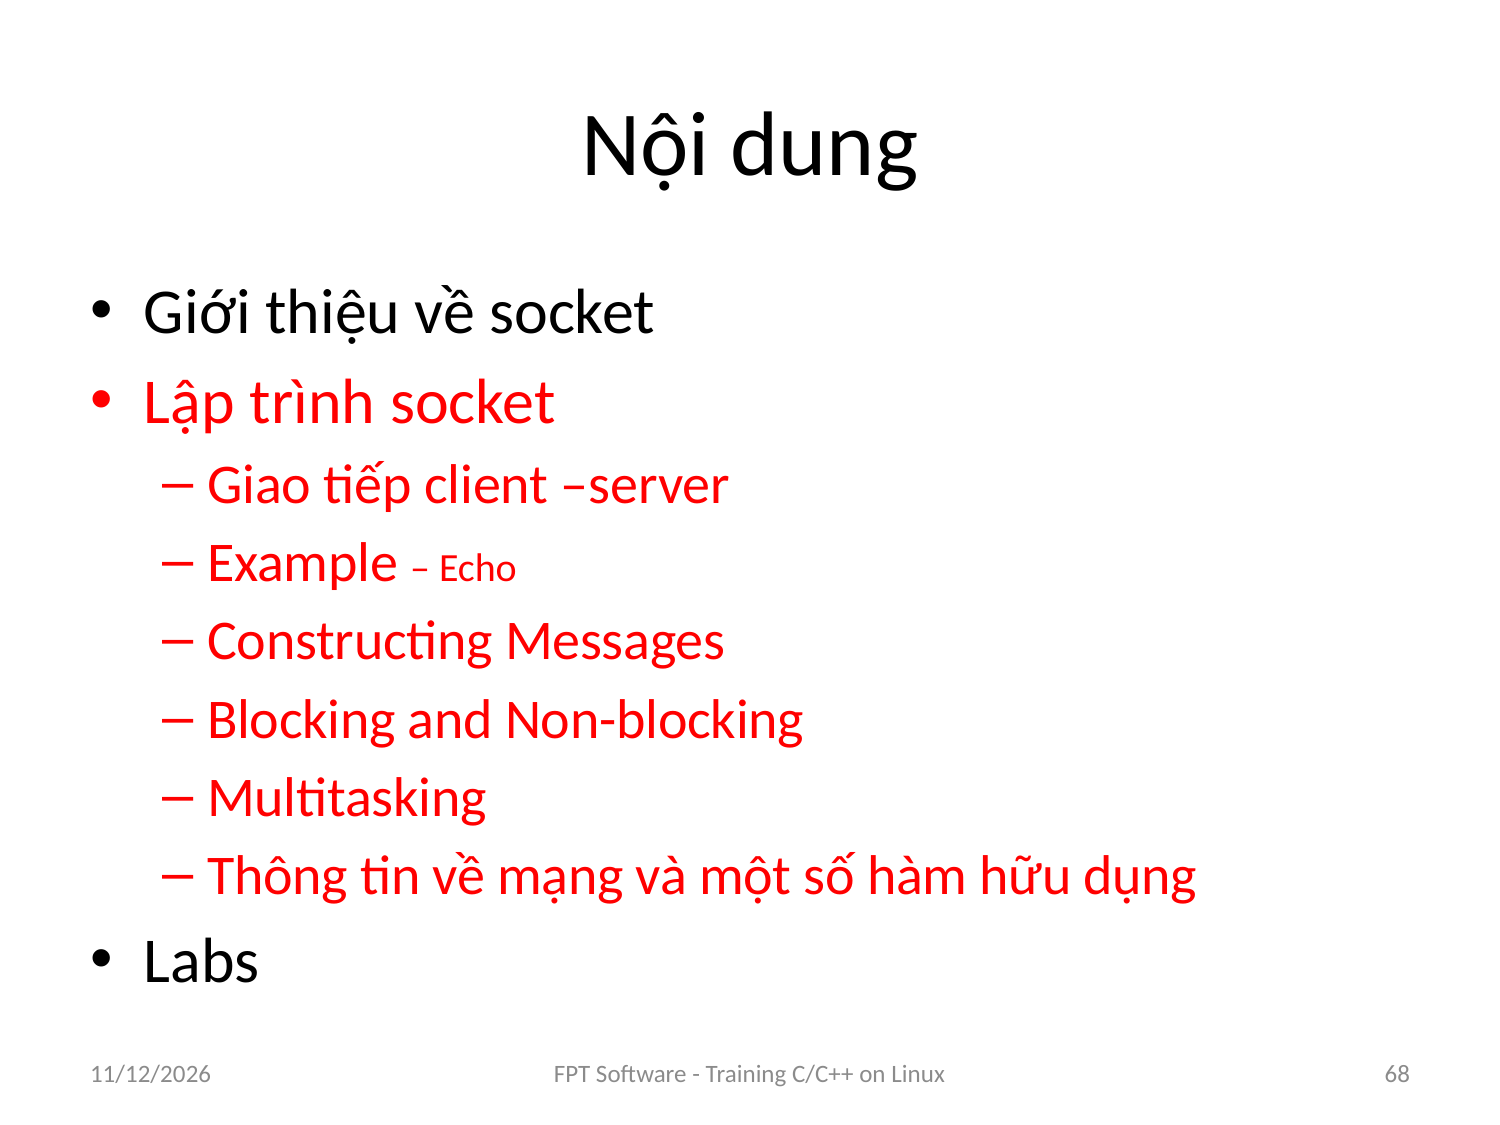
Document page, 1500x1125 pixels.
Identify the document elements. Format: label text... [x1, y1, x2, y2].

list Giới thiệu về socket Lập trình socket Giao tiếp client –server Example – Echo Constructing Messages Blocking and Non-blocking Multitasking Thông tin về mạng và một số hàm hữu dụng Labs [75, 262, 1425, 1005]
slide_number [75, 1042, 425, 1103]
title Nội dung [75, 45, 1425, 233]
footer FPT Software - Training C/C++ on Linux [512, 1042, 988, 1103]
slide_number 68 [1074, 1042, 1425, 1103]
